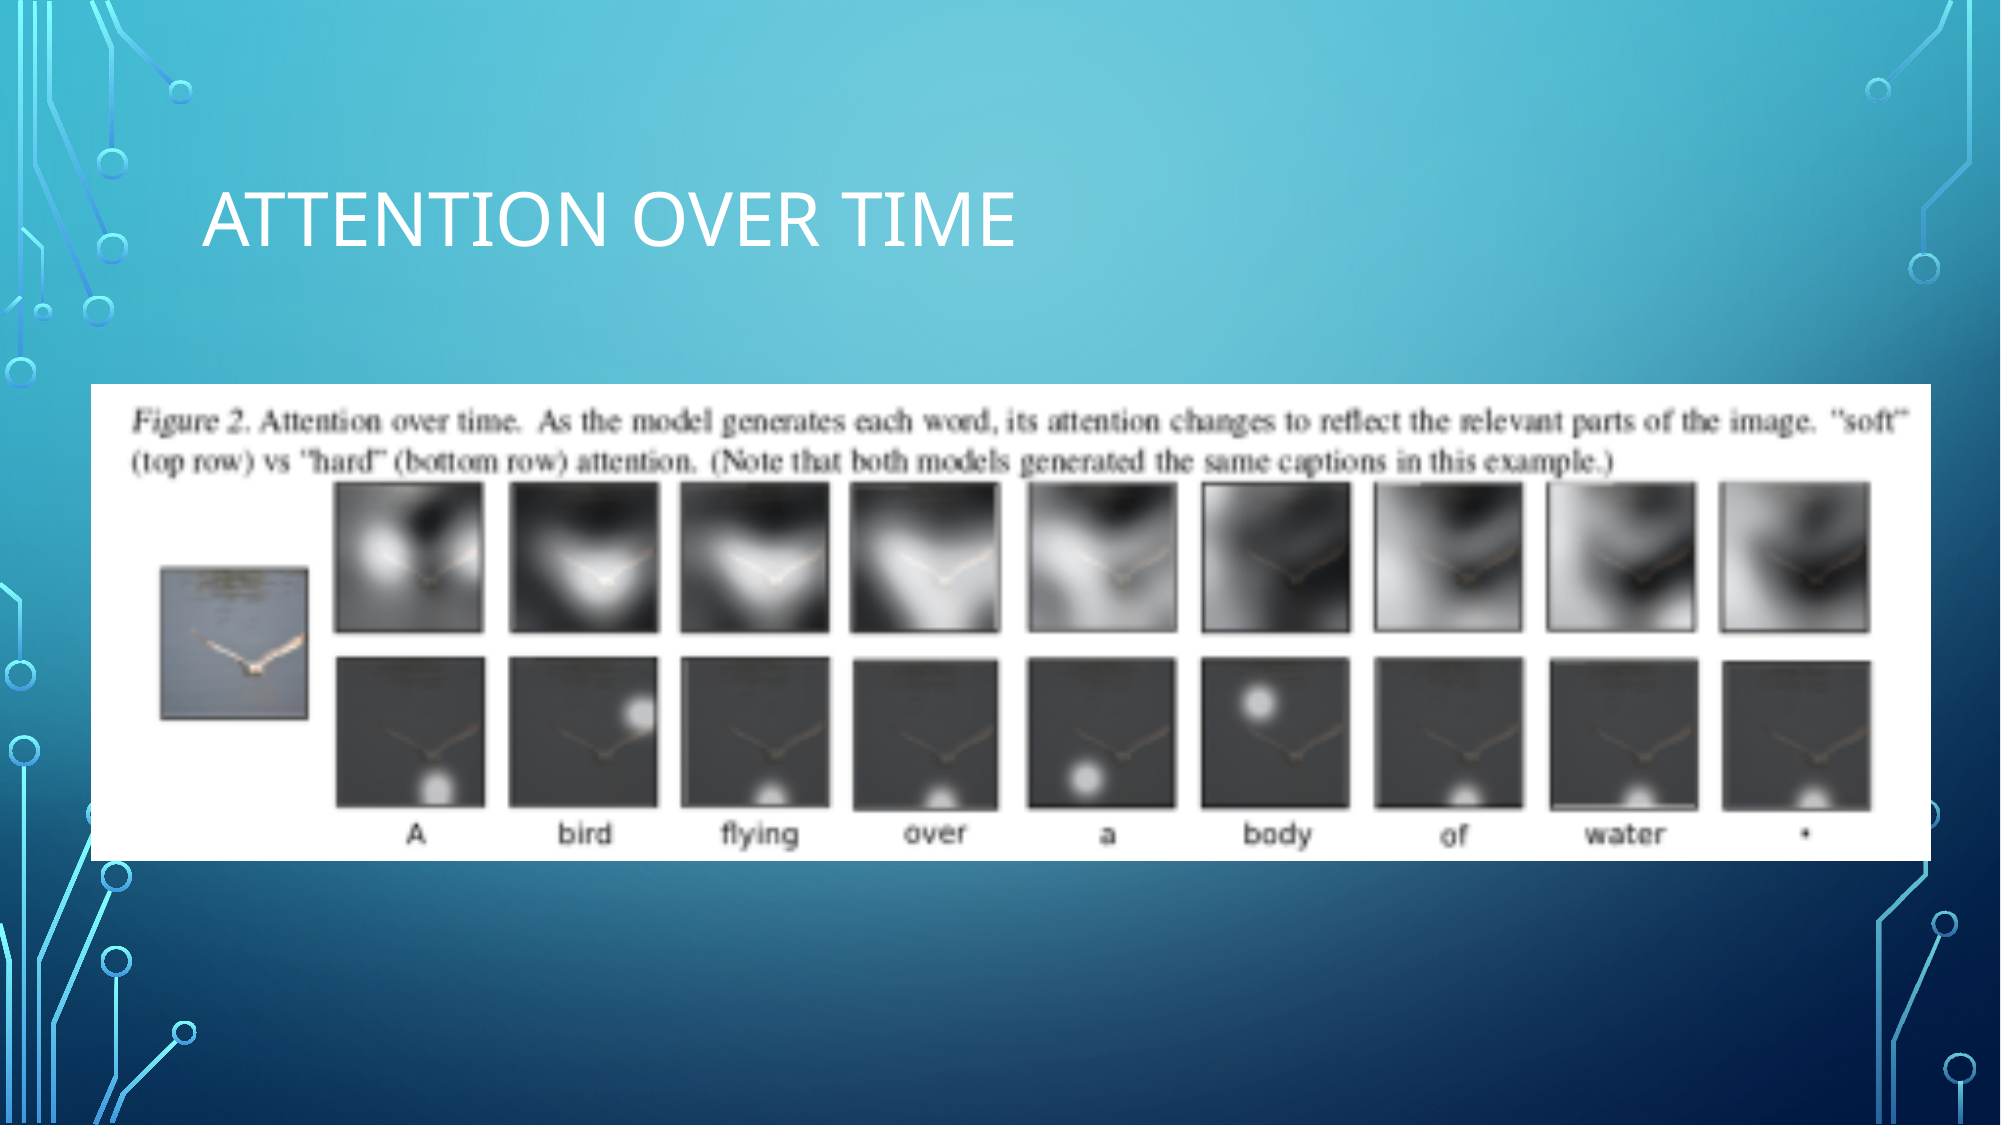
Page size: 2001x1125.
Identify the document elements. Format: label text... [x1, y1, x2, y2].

picture [90, 384, 1931, 861]
title Attention over time [187, 101, 1813, 344]
